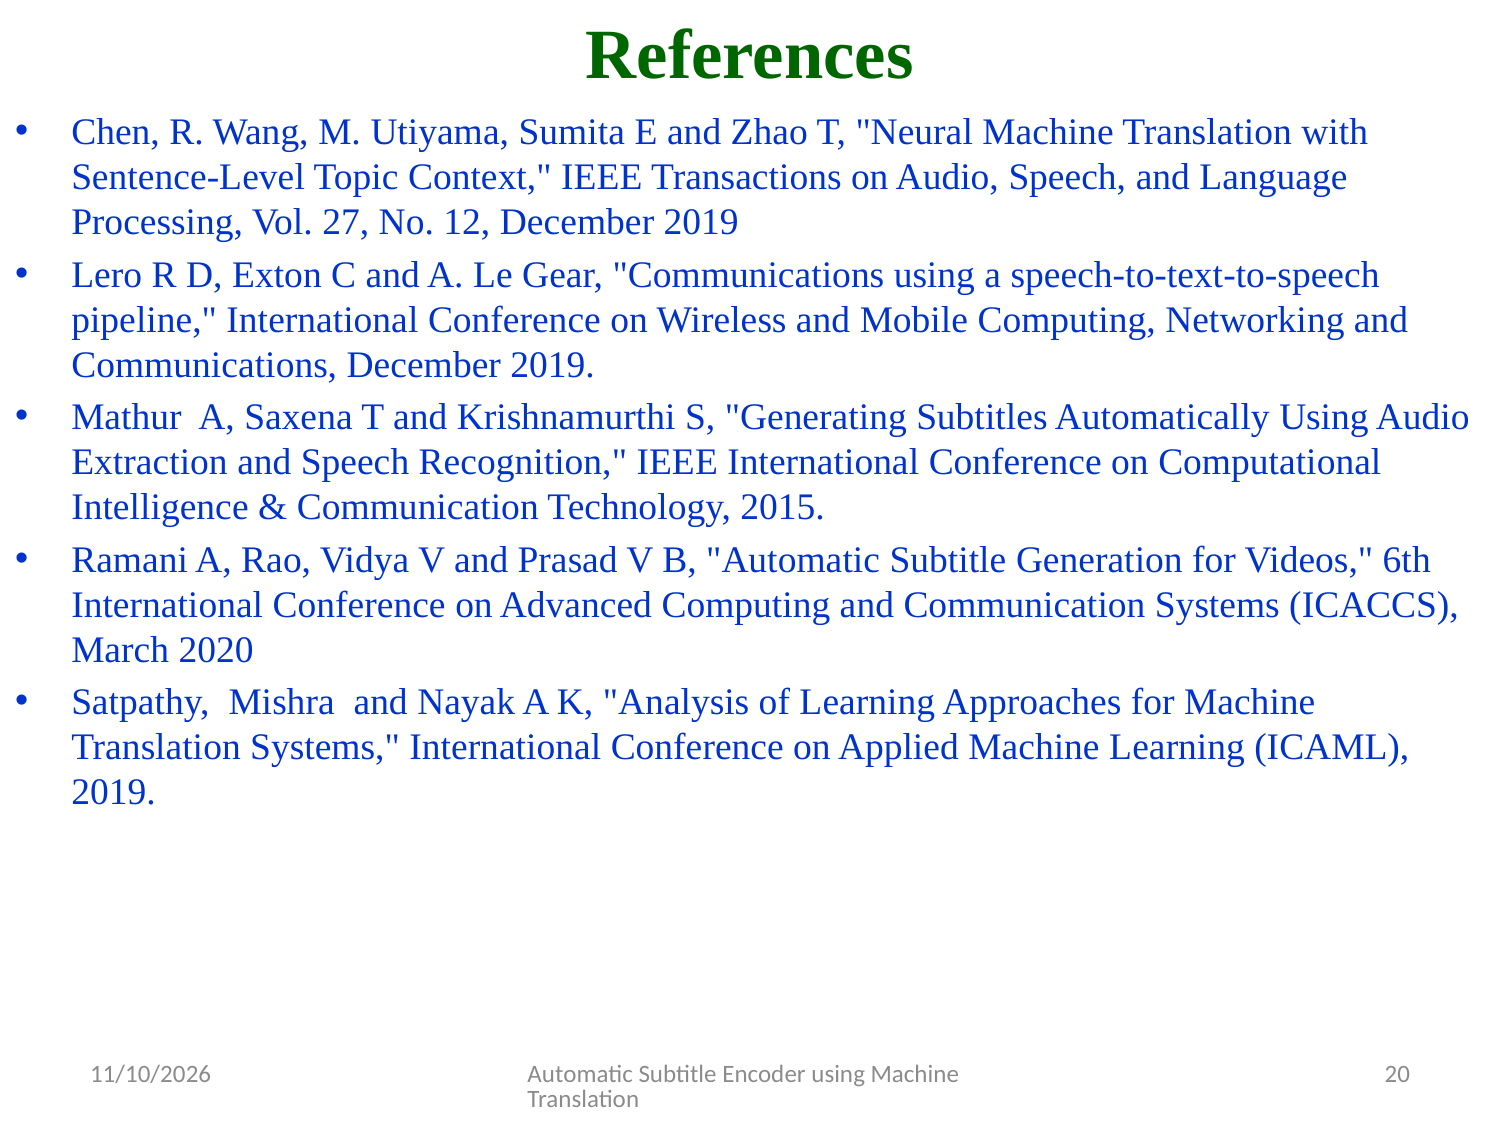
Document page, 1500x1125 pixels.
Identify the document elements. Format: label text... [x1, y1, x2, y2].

list Chen, R. Wang, M. Utiyama, Sumita E and Zhao T, "Neural Machine Translation with Sentence-Level Topic Context," IEEE Transactions on Audio, Speech, and Language Processing, Vol. 27, No. 12, December 2019 Lero R D, Exton C and A. Le Gear, "Communications using a speech-to-text-to-speech pipeline," International Conference on Wireless and Mobile Computing, Networking and Communications, December 2019. Mathur A, Saxena T and Krishnamurthi S, "Generating Subtitles Automatically Using Audio Extraction and Speech Recognition," IEEE International Conference on Computational Intelligence & Communication Technology, 2015. Ramani A, Rao, Vidya V and Prasad V B, "Automatic Subtitle Generation for Videos," 6th International Conference on Advanced Computing and Communication Systems (ICACCS), March 2020 Satpathy, Mishra and Nayak A K, "Analysis of Learning Approaches for Machine Translation Systems," International Conference on Applied Machine Learning (ICAML), 2019. [0, 99, 1500, 1038]
title References [0, 0, 1500, 99]
slide_number 20 [1074, 1042, 1425, 1103]
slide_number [75, 1042, 425, 1103]
footer Automatic Subtitle Encoder using Machine Translation [512, 1042, 988, 1103]
